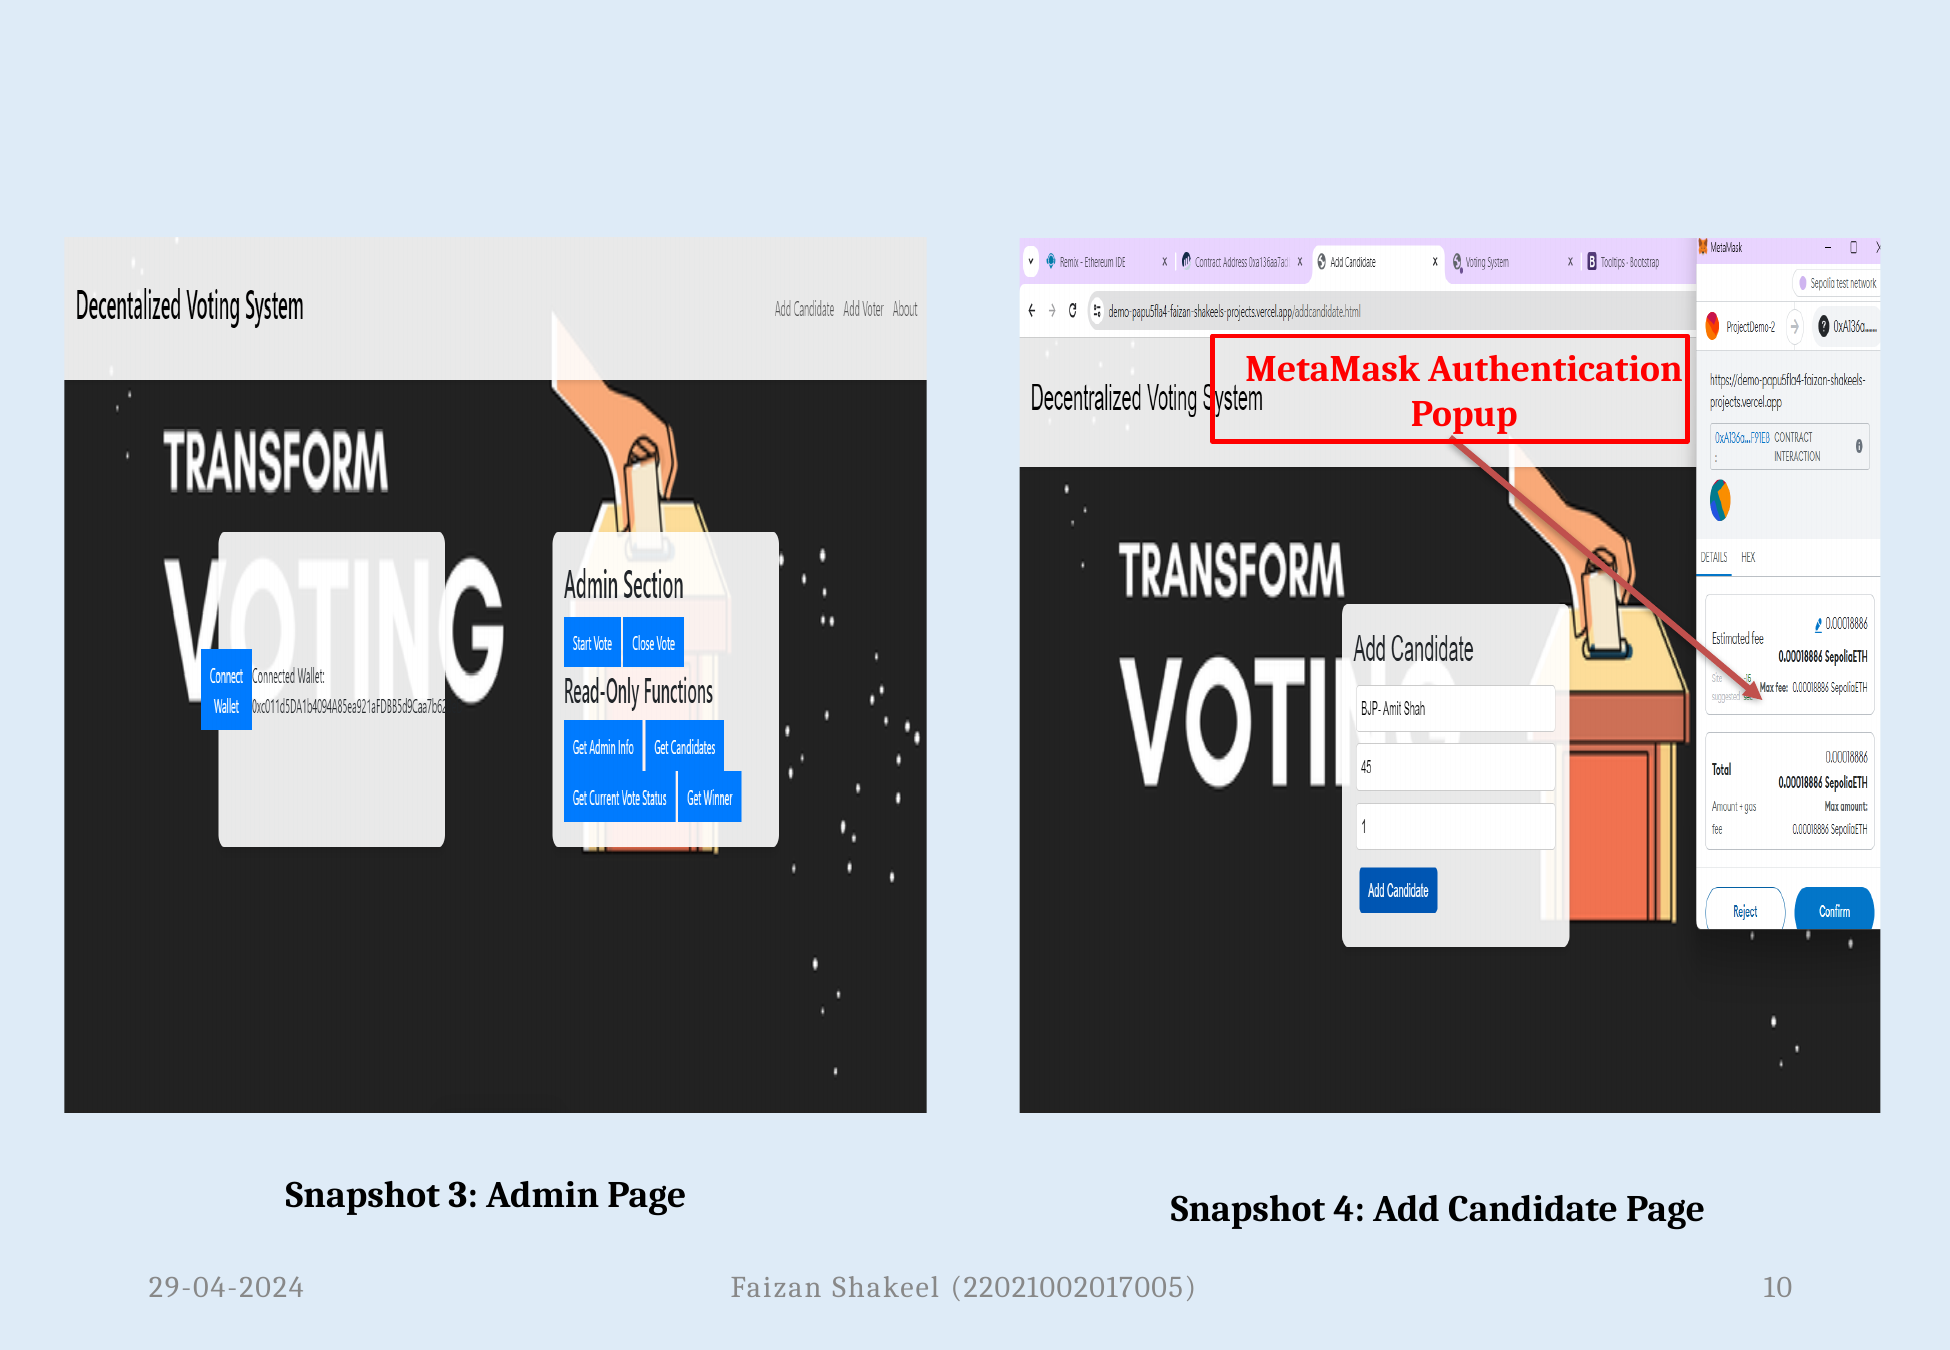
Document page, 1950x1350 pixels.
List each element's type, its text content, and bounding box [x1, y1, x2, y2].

picture [64, 237, 928, 1113]
text_box Snapshot 4: Add Candidate Page [1019, 1176, 1858, 1237]
slide_number 10 [1757, 1267, 1808, 1350]
footer Faizan Shakeel (22021002017005) [728, 1267, 1439, 1350]
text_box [1449, 437, 1763, 701]
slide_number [146, 1267, 324, 1350]
text_box Snapshot 3: Admin Page [67, 1162, 905, 1223]
picture [1019, 237, 1881, 1113]
